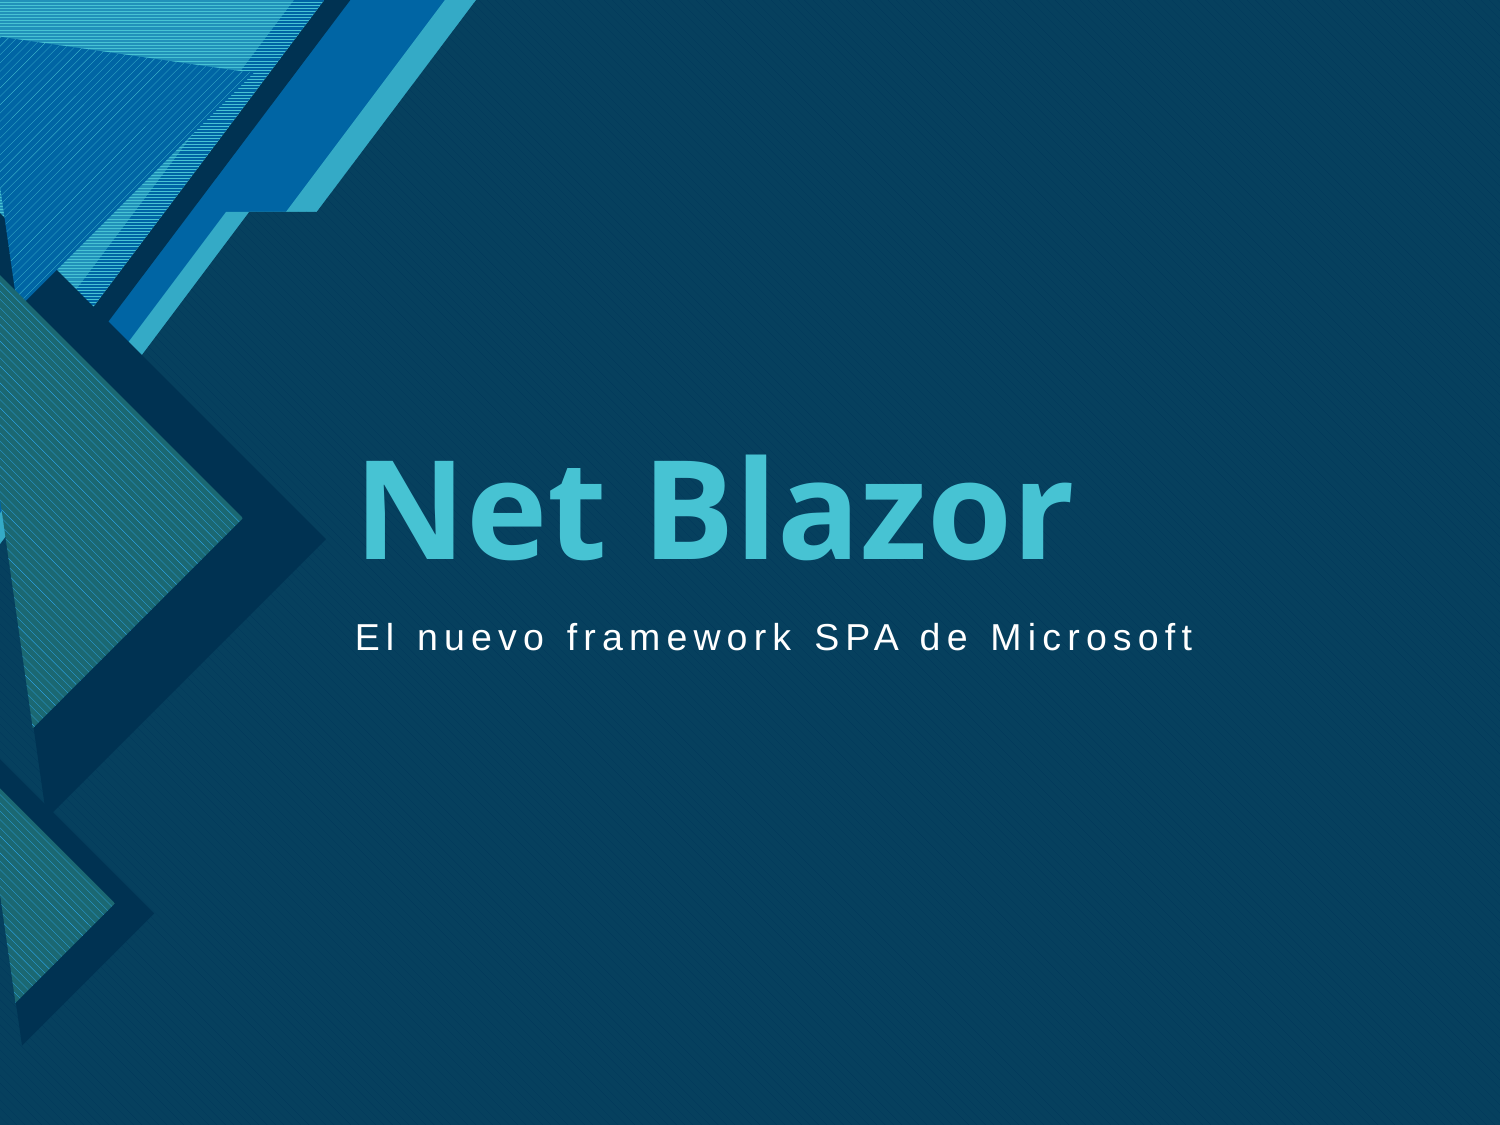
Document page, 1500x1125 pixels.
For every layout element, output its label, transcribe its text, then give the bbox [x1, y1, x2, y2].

subtitle El nuevo framework SPA de Microsoft [339, 610, 1211, 753]
title Net Blazor [339, 393, 1211, 597]
